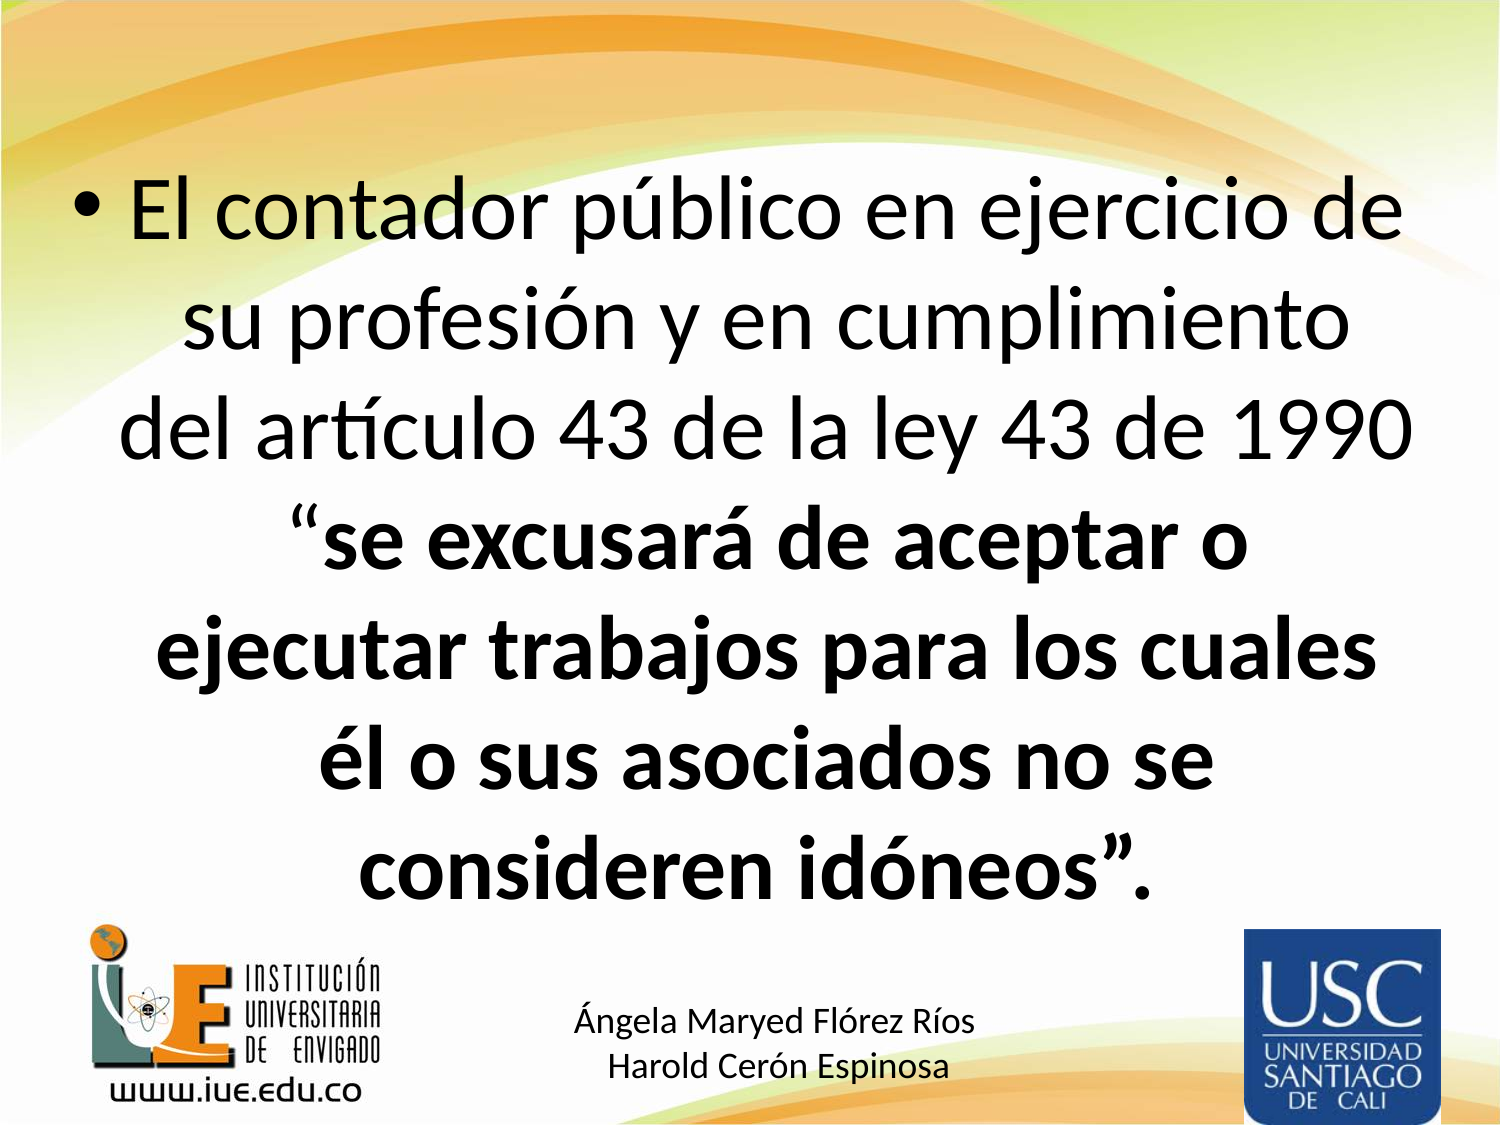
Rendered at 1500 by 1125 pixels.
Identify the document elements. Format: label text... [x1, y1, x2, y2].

list El contador público en ejercicio de su profesión y en cumplimiento del artículo 43 de la ley 43 de 1990 “se excusará de aceptar o ejecutar trabajos para los cuales él o sus asociados no se consideren idóneos”. [46, 140, 1432, 926]
picture [0, 0, 1500, 1125]
text_box Ángela Maryed Flórez Ríos Harold Cerón Espinosa [386, 984, 1172, 1099]
